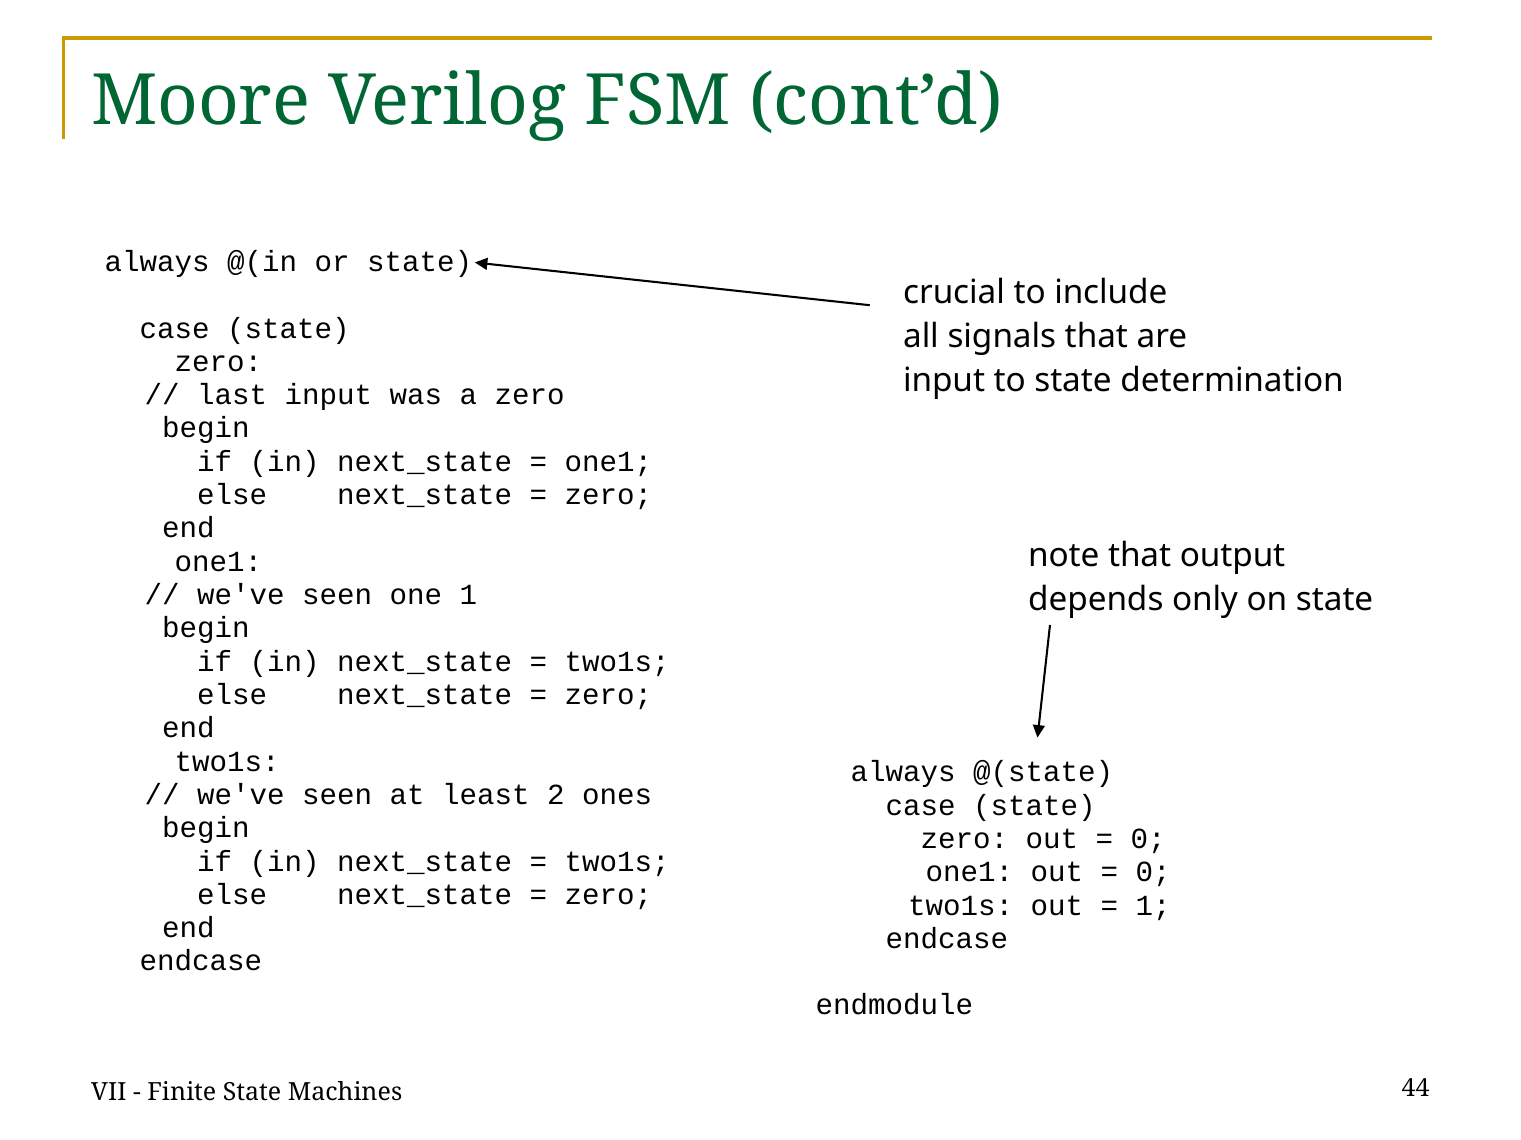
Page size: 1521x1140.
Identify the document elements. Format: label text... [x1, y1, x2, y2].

text_box [474, 257, 870, 306]
text_box always @(state) case (state) zero: out = 0; one1: out = 0; two1s: out = 1; endcase endmodule [812, 749, 1463, 1050]
title Moore Verilog FSM (cont’d) [76, 46, 1445, 236]
text_box [1032, 624, 1051, 738]
text_box crucial to include all signals that are input to state determination [900, 262, 1355, 459]
text_box always @(in or state) case (state) zero: // last input was a zero begin if (in) next_state = one1; else next_state = zero; end one1: // we've seen one 1 begin if (in) next_state = two1s; else next_state = zero; end two1s: // we've seen at least 2 ones begin if (in) next_state = two1s; else next_state = zero; end endcase [66, 239, 1457, 1127]
text_box note that output depends only on state [1025, 524, 1480, 721]
